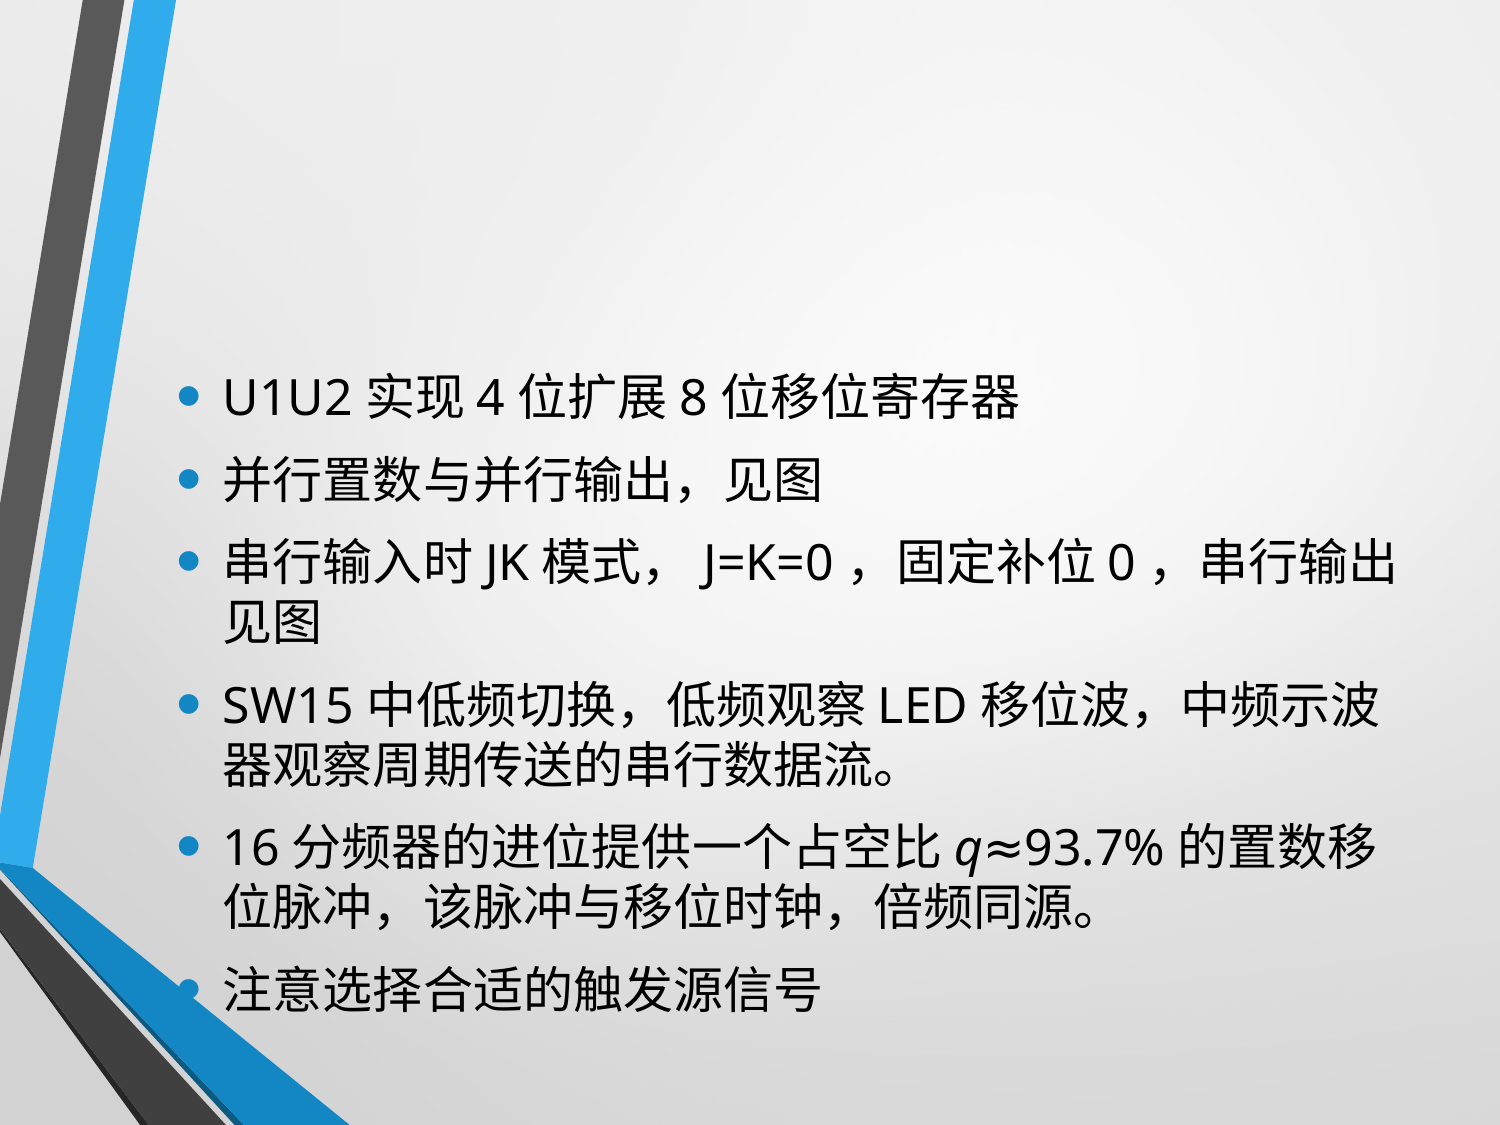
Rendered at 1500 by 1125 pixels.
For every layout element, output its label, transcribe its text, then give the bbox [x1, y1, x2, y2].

list U1U2实现4位扩展8位移位寄存器 并行置数与并行输出，见图 串行输入时JK模式，J=K=0，固定补位0，串行输出见图 SW15中低频切换，低频观察LED移位波，中频示波器观察周期传送的串行数据流。 16分频器的进位提供一个占空比q≈93.7%的置数移位脉冲，该脉冲与移位时钟，倍频同源。 注意选择合适的触发源信号 [161, 339, 1425, 1045]
